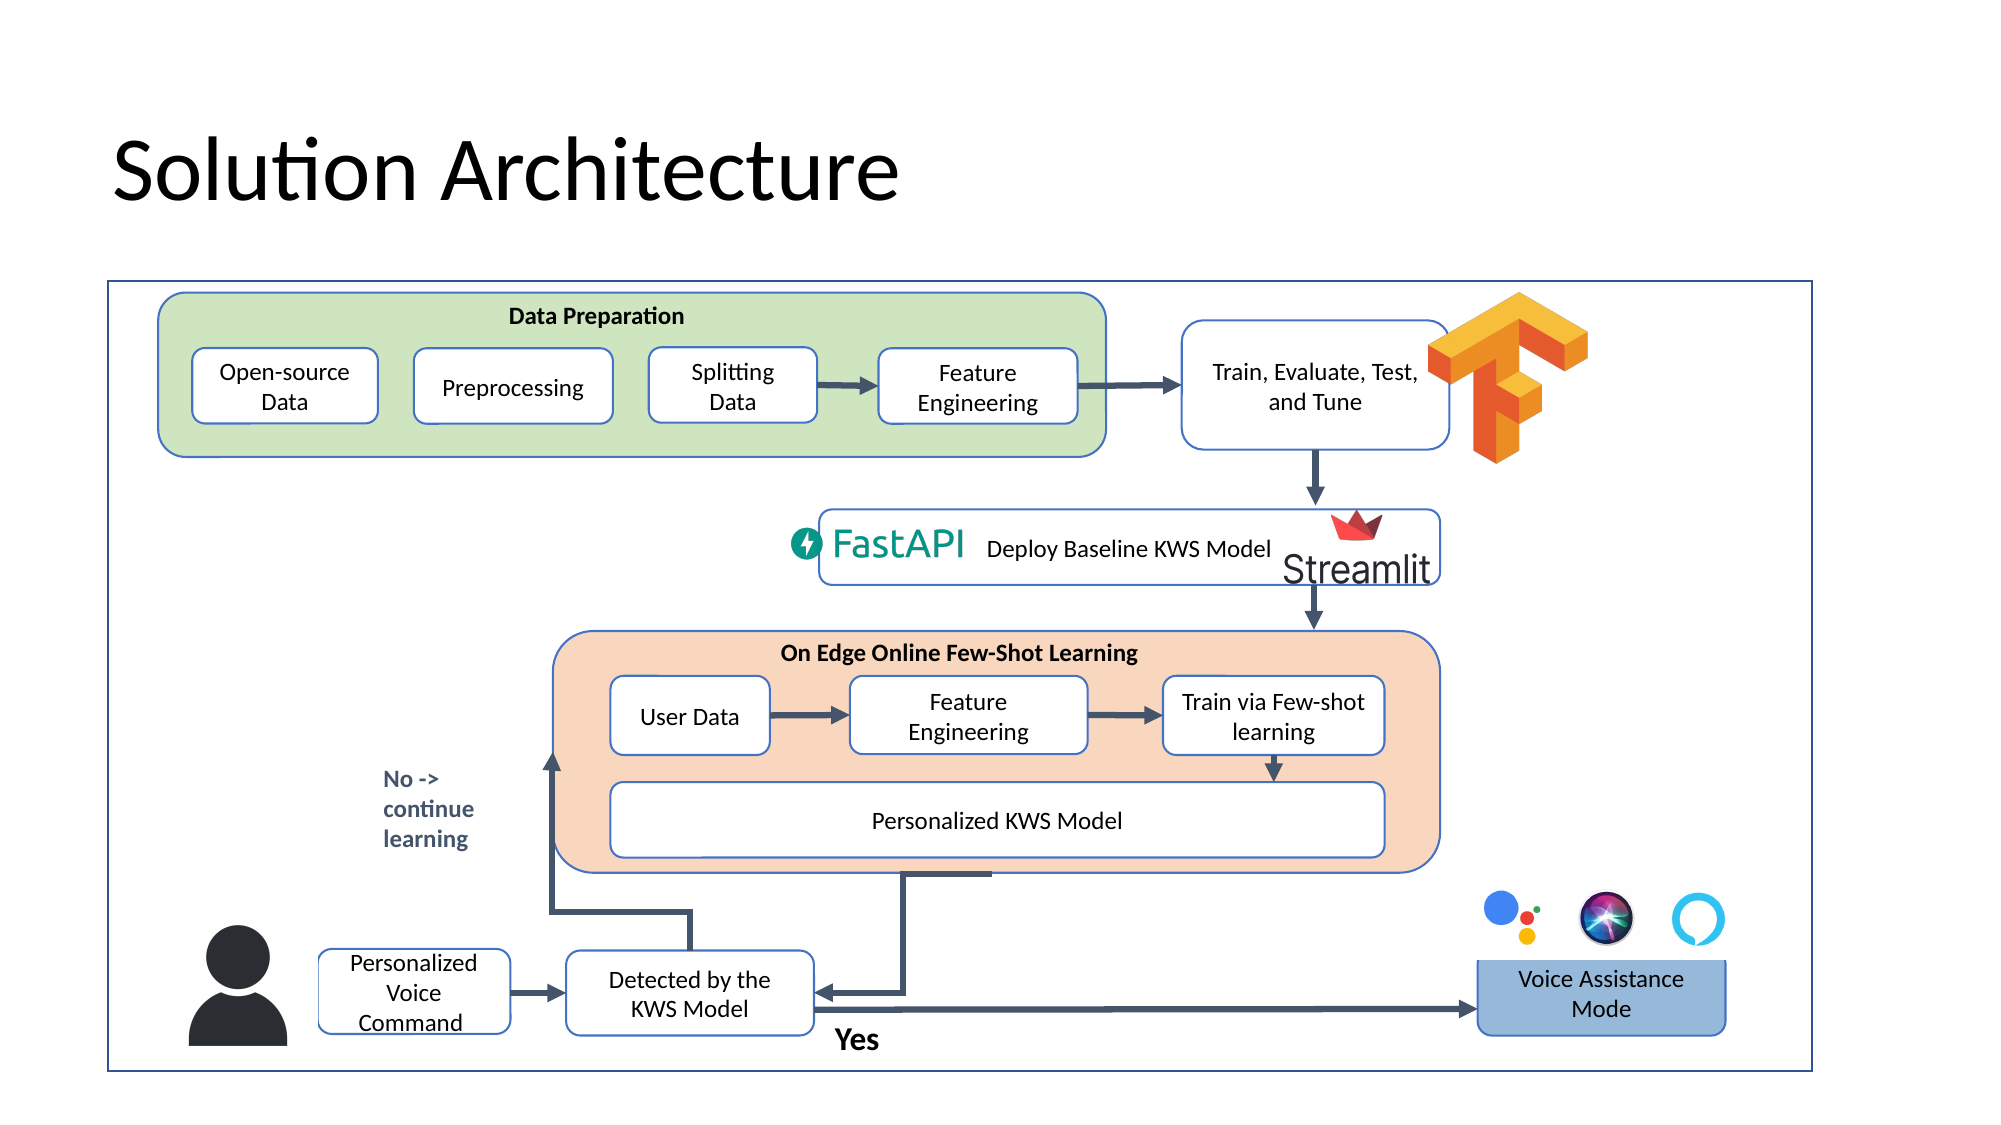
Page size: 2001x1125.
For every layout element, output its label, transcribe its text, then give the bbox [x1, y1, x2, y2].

picture [158, 905, 318, 1066]
picture [1467, 872, 1736, 960]
text_box No -> continue learning [368, 755, 535, 860]
text_box [107, 280, 1812, 1072]
text_box Personalized Voice Command [323, 948, 511, 1034]
text_box Feature Engineering [849, 675, 1088, 755]
text_box Splitting Data [648, 347, 818, 423]
text_box Open-source Data [192, 348, 378, 424]
text_box Deploy Baseline KWS Model [990, 509, 1258, 585]
text_box User Data [610, 675, 770, 756]
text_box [813, 873, 993, 993]
picture [765, 503, 988, 584]
text_box Detected by the KWS Model [566, 950, 815, 1036]
text_box Preprocessing [413, 348, 613, 424]
title Solution Architecture [97, 61, 1823, 280]
text_box Train via Few-shot learning [1162, 675, 1385, 756]
text_box [158, 292, 1107, 457]
text_box Feature Engineering [878, 348, 1078, 424]
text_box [521, 782, 722, 921]
text_box Personalized KWS Model [722, 782, 1385, 858]
text_box Data Preparation [493, 292, 796, 338]
picture [1428, 292, 1589, 464]
text_box [552, 631, 1271, 782]
text_box Voice Assistance Mode [1477, 968, 1726, 1036]
picture [1263, 488, 1450, 606]
text_box Train, Evaluate, Test, and Tune [1181, 320, 1423, 450]
text_box Yes [820, 1018, 901, 1065]
text_box [727, 631, 1441, 873]
text_box On Edge Online Few-Shot Learning [765, 629, 1359, 675]
